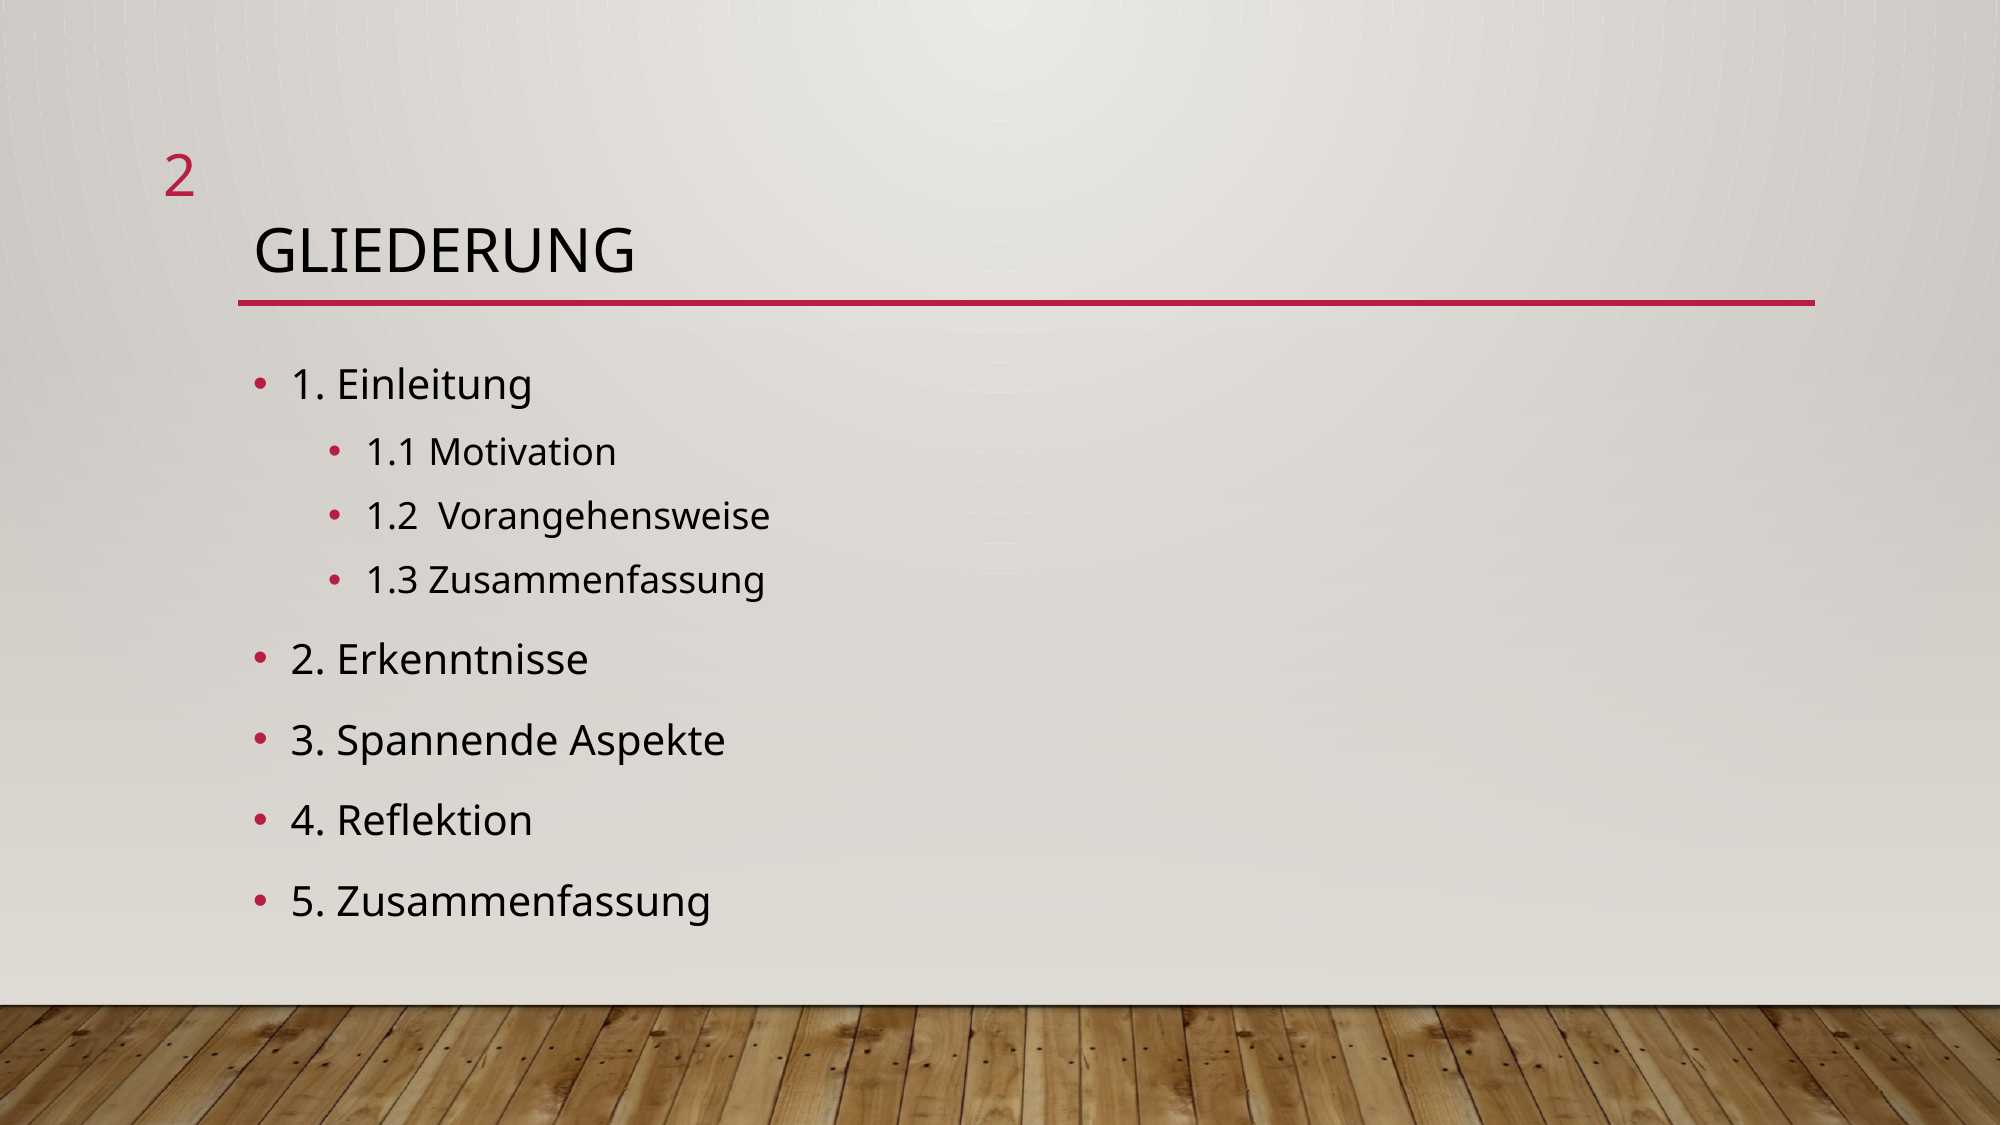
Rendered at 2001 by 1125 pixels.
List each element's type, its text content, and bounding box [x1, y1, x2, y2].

title Gliederung [238, 212, 1814, 294]
list 1. Einleitung 1.1 Motivation 1.2 Vorangehensweise 1.3 Zusammenfassung 2. Erkenntnisse 3. Spannende Aspekte 4. Reflektion 5. Zusammenfassung [238, 340, 1814, 985]
slide_number 2 [78, 131, 212, 214]
picture [0, 1005, 2000, 1125]
